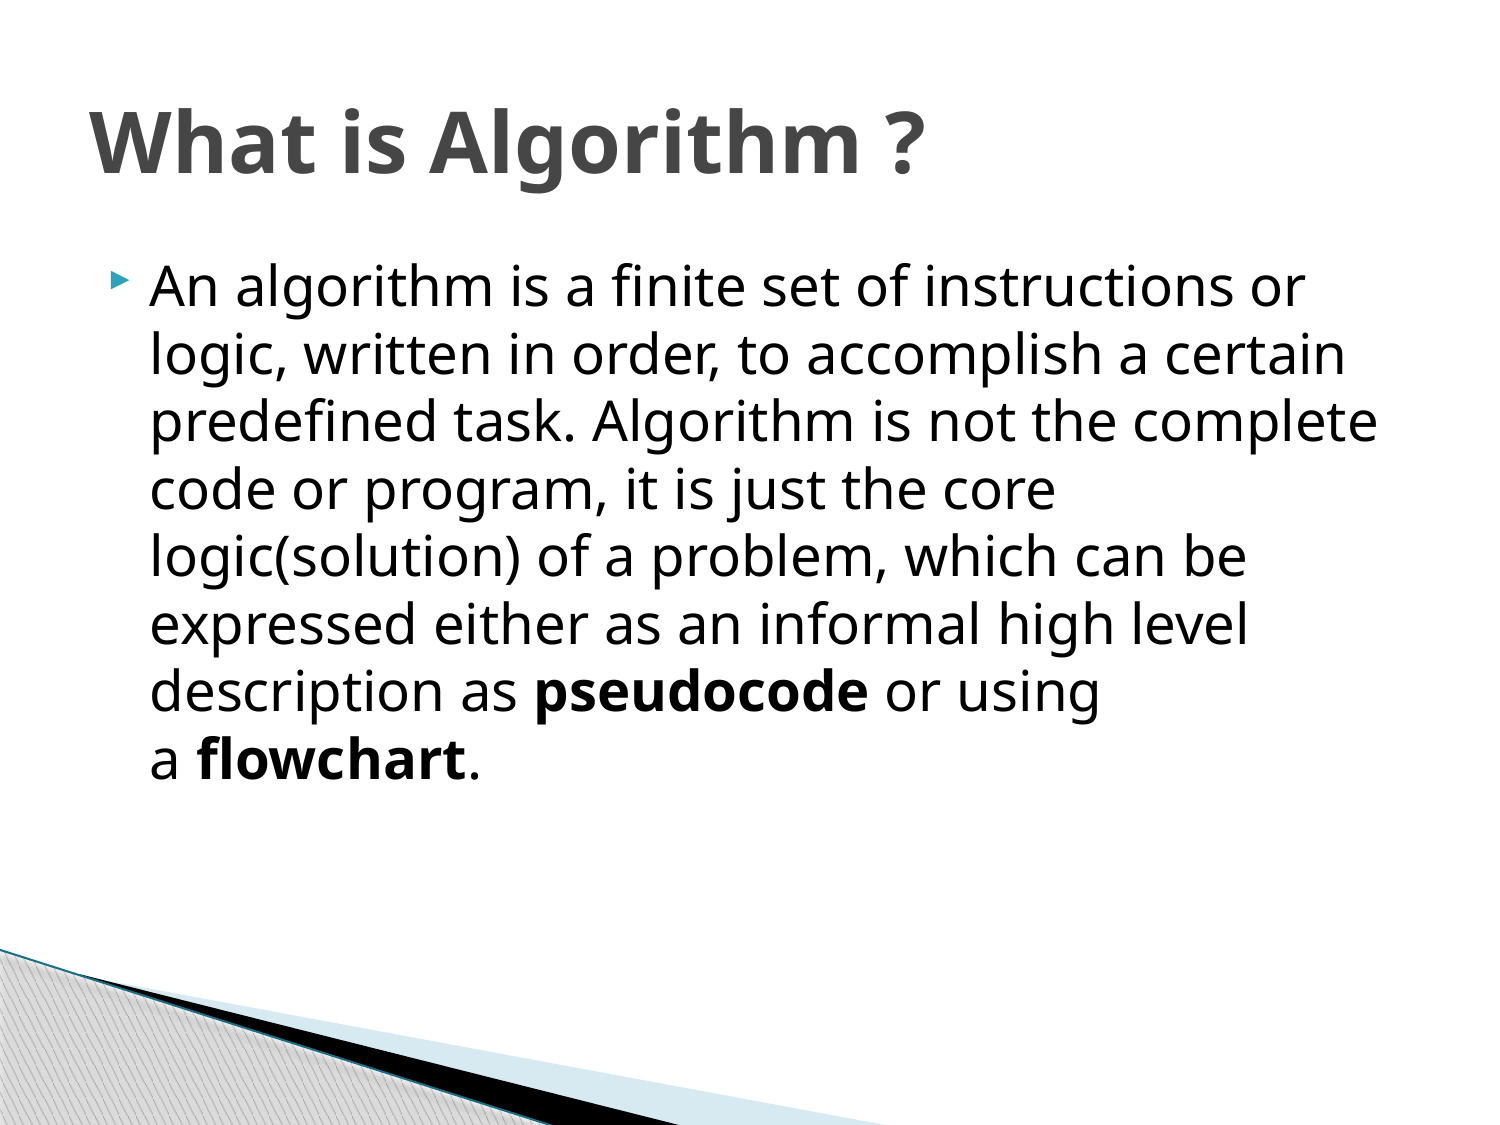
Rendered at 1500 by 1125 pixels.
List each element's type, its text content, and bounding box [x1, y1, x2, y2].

title What is Algorithm ? [75, 45, 1425, 233]
list An algorithm is a finite set of instructions or logic, written in order, to accomplish a certain predefined task. Algorithm is not the complete code or program, it is just the core logic(solution) of a problem, which can be expressed either as an informal high level description as pseudocode or using a flowchart. [75, 243, 1425, 986]
